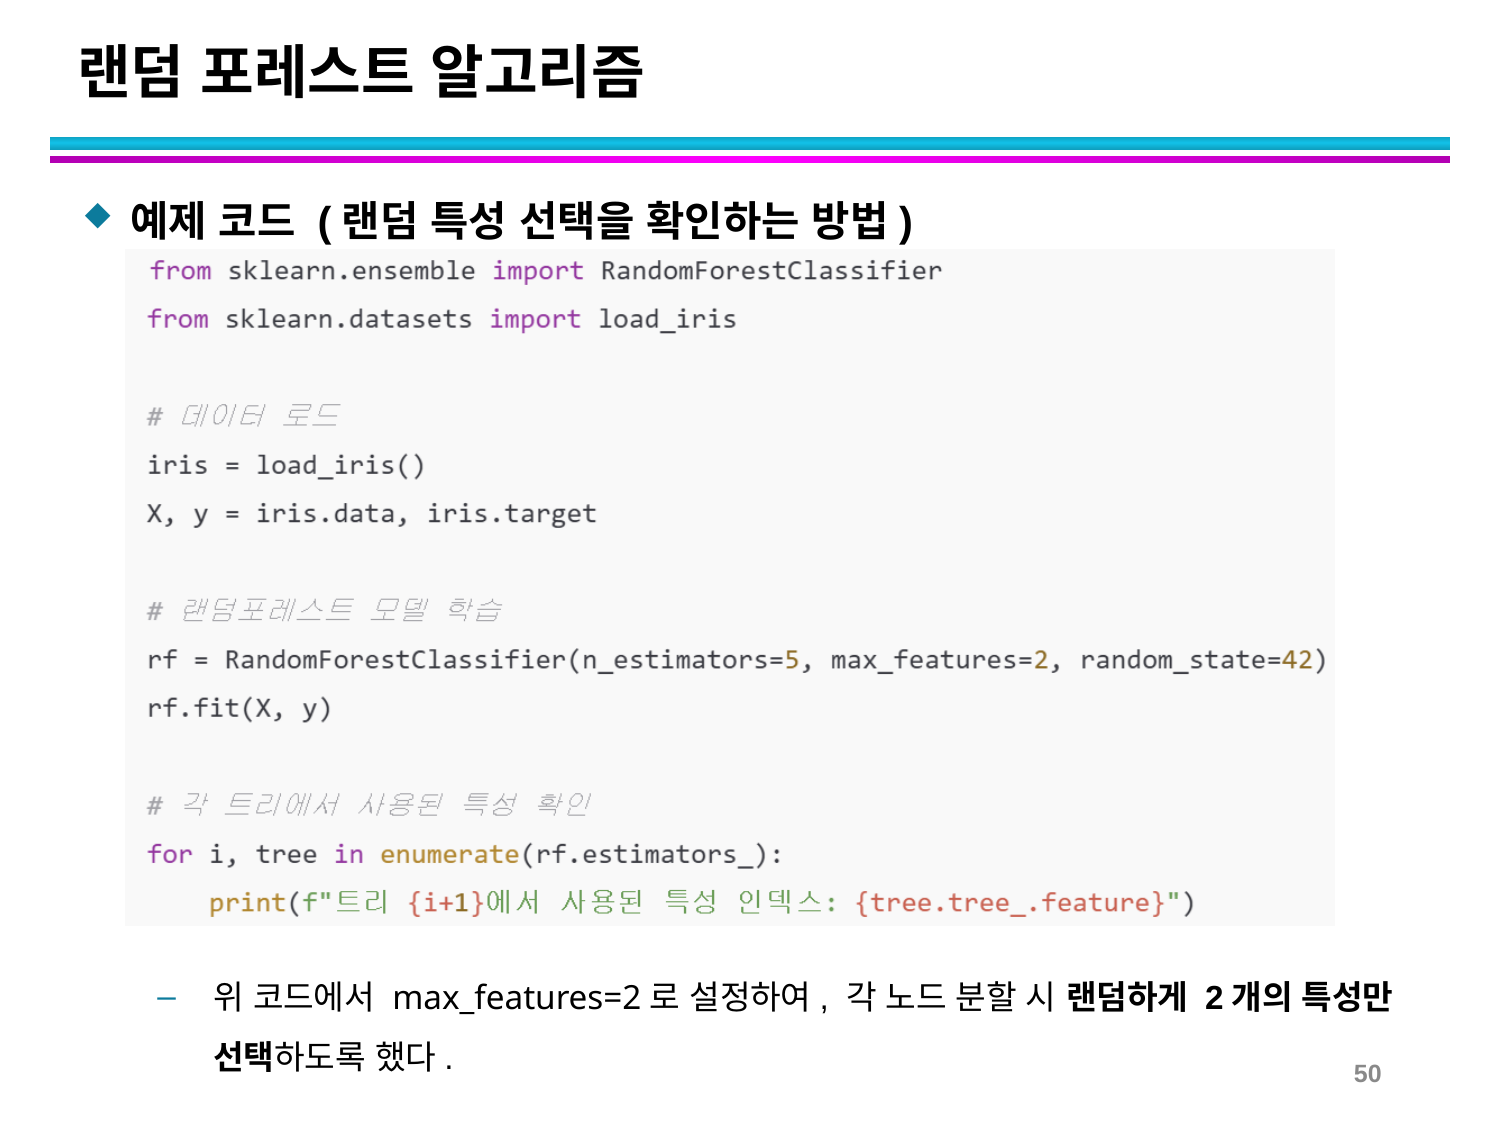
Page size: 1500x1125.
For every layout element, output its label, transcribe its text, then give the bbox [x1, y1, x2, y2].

list 예제 코드 (랜덤 특성 선택을 확인하는 방법) 위 코드에서 max_features=2로 설정하여, 각 노드 분할 시 랜덤하게 2개의 특성만 선택하도록 했다. [67, 162, 1432, 1088]
slide_number 50 [1059, 1042, 1397, 1103]
picture [124, 249, 1335, 926]
title 랜덤 포레스트 알고리즘 [62, 24, 1421, 113]
